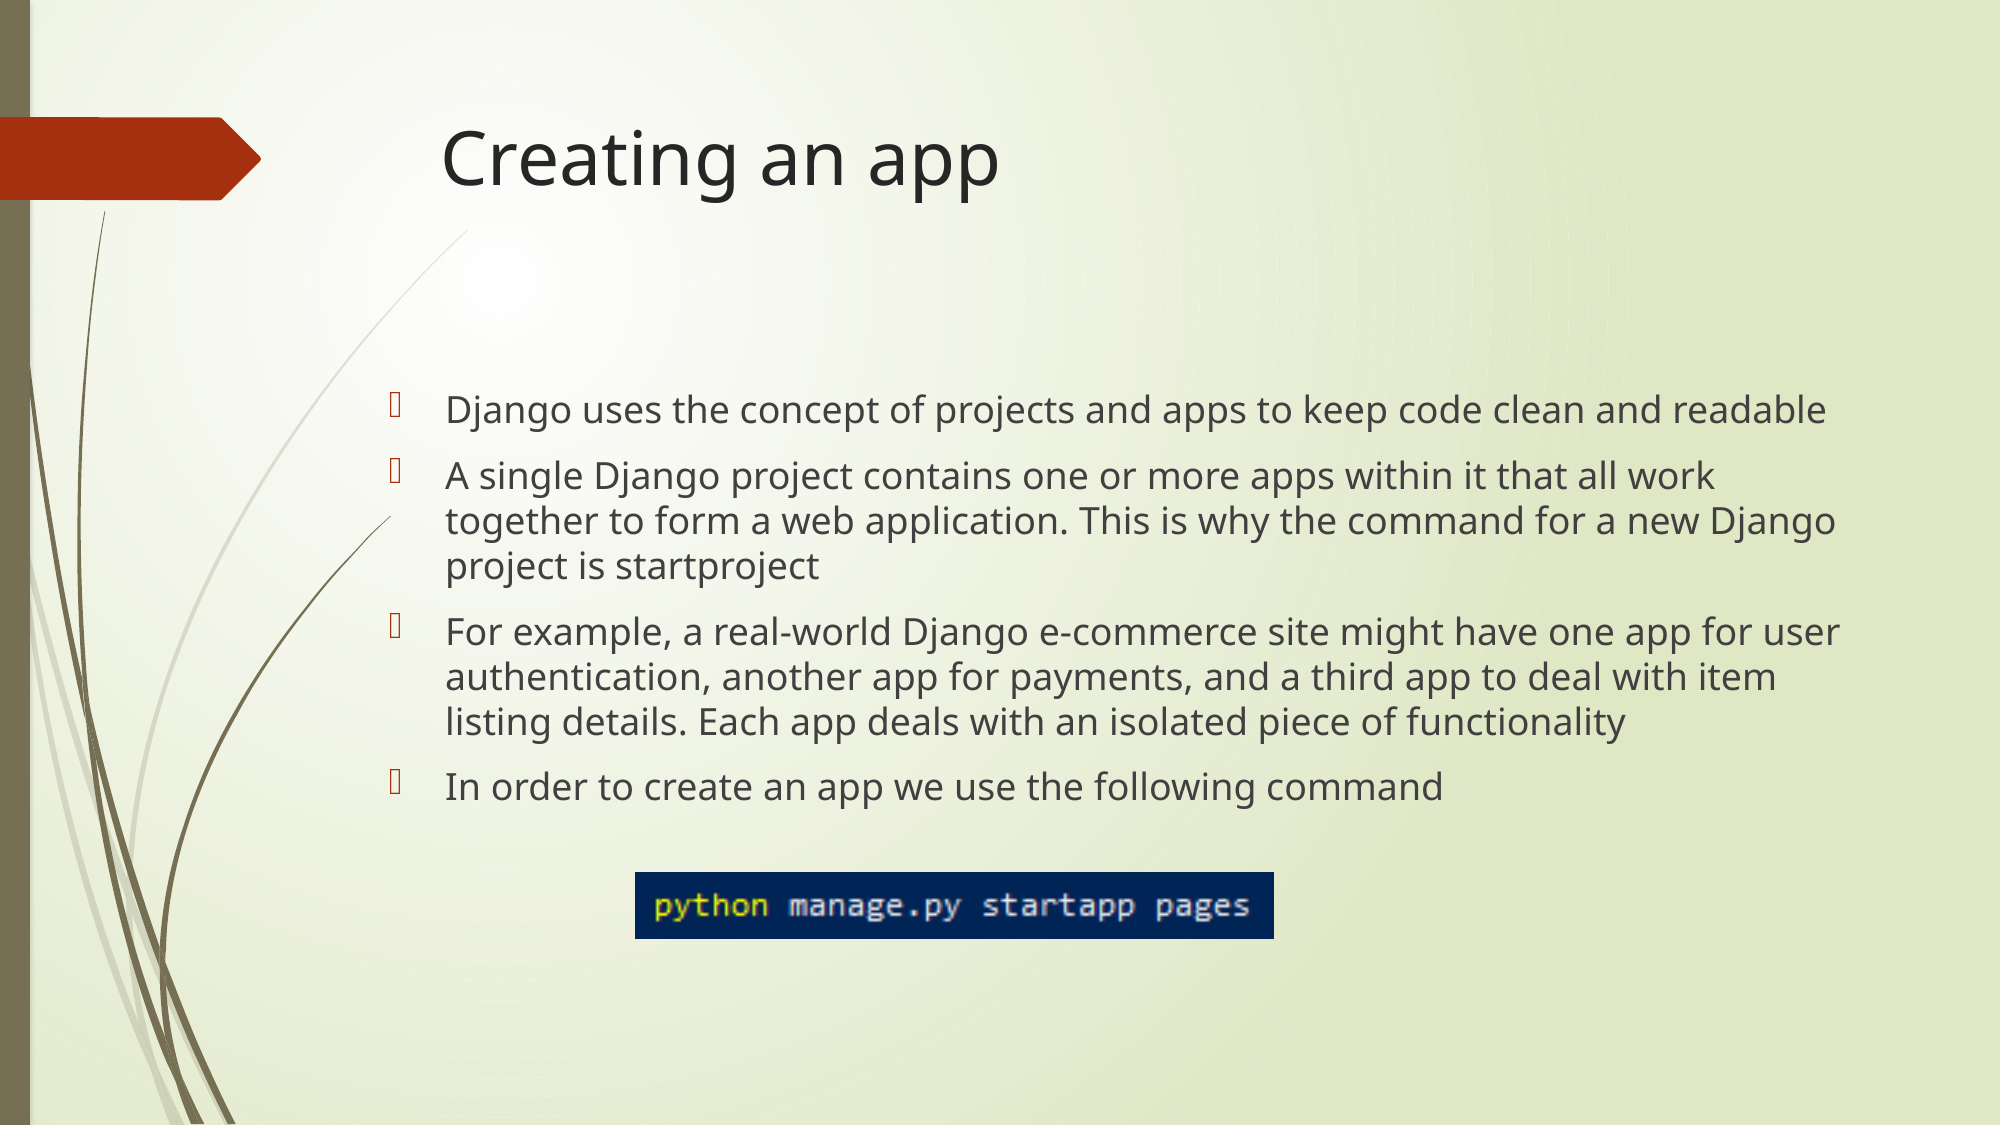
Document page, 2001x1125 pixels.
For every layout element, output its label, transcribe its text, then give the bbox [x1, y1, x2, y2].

picture [635, 872, 1274, 940]
title Creating an app [425, 102, 1888, 312]
list Django uses the concept of projects and apps to keep code clean and readable A single Django project contains one or more apps within it that all work together to form a web application. This is why the command for a new Django project is startproject For example, a real-world Django e-commerce site might have one app for user authentication, another app for payments, and a third app to deal with item listing details. Each app deals with an isolated piece of functionality In order to create an app we use the following command [373, 312, 1888, 970]
